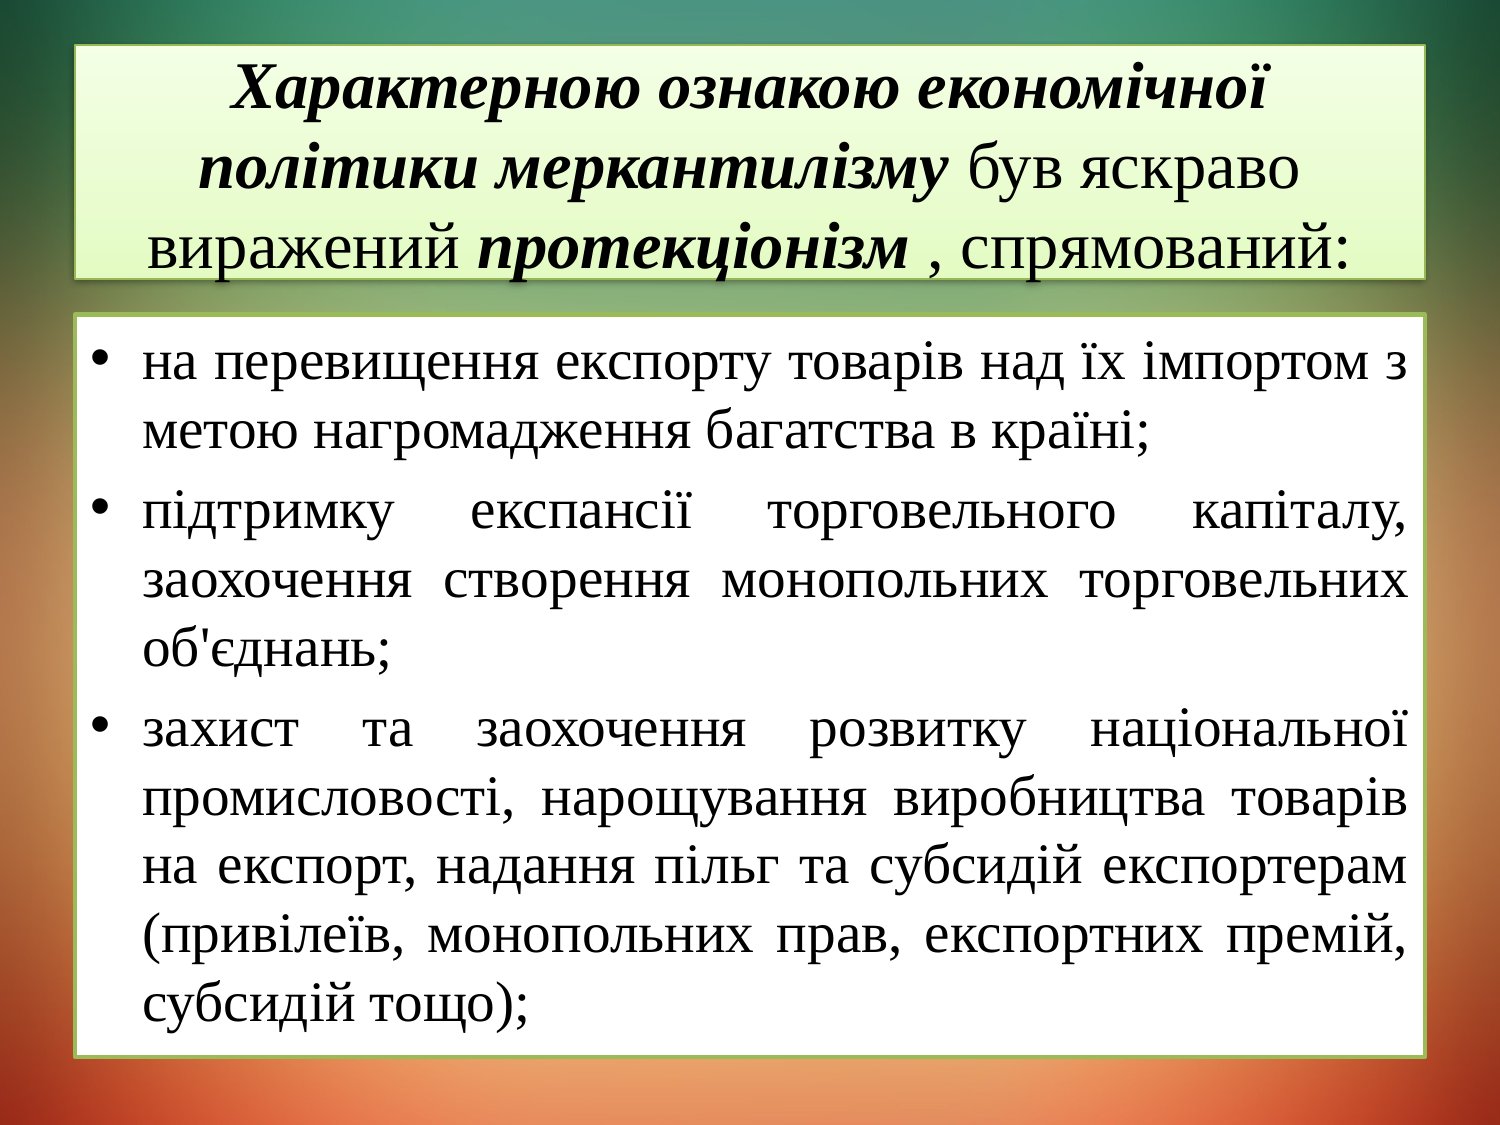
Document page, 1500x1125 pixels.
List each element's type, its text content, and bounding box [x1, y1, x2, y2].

list на перевищення експорту товарів над їх імпортом з метою нагромадження багатства в країні; підтримку експансії торговельного капіталу, заохочення створення монопольних торговельних об'єднань; захист та заохочення розвитку національної промисловості, нарощування виробництва товарів на експорт, надання пільг та субсидій експортерам (привілеїв, монопольних прав, експортних премій, субсидій тощо); [73, 312, 1427, 1059]
title Характерною ознакою економічної політики меркантилізму був яскраво виражений протекціонізм , спрямований: [74, 44, 1426, 280]
picture [0, 0, 1500, 1125]
